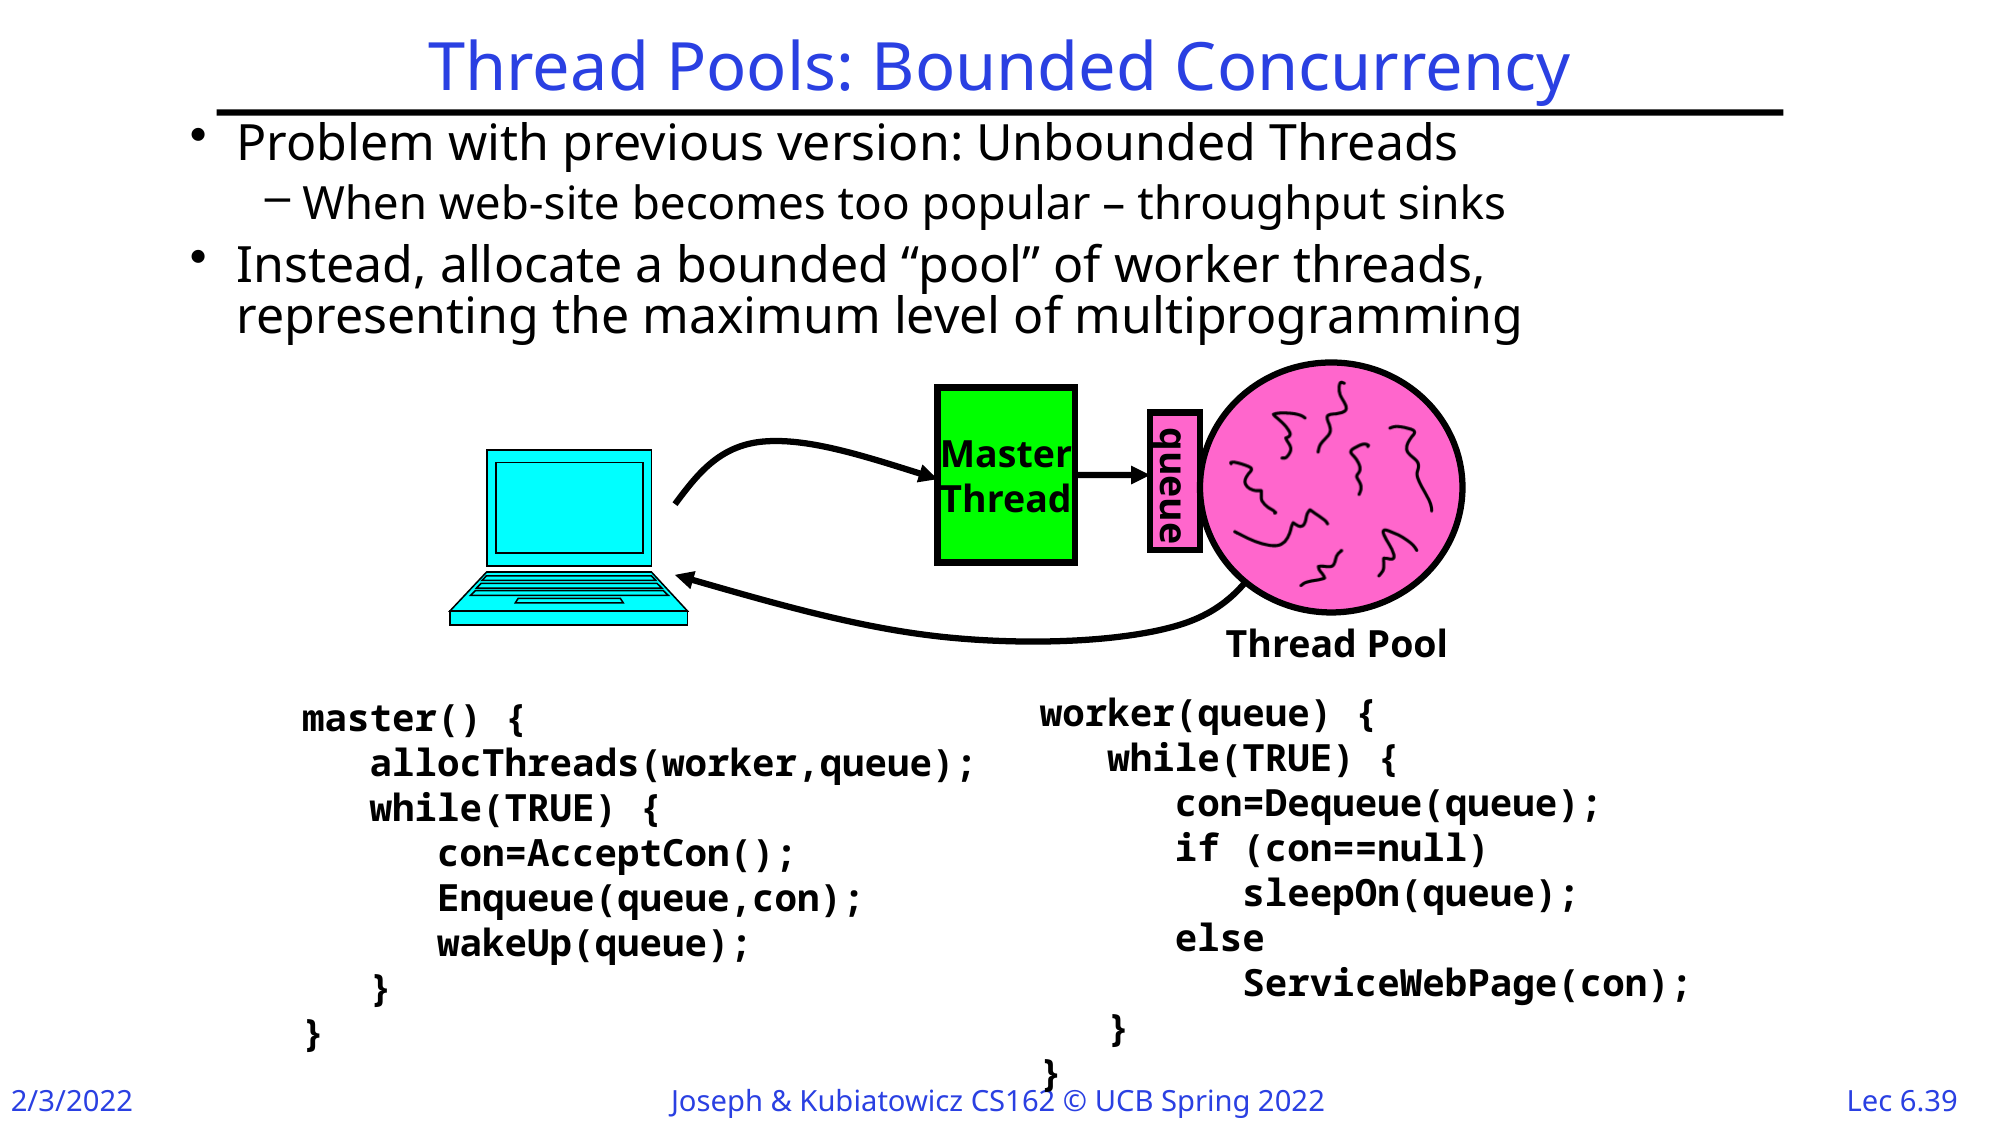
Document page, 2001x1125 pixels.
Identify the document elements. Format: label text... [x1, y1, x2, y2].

text_box worker(queue) { while(TRUE) { con=Dequeue(queue); if (con==null) sleepOn(queue); else ServiceWebPage(con); } } [1025, 681, 1725, 1101]
list Problem with previous version: Unbounded Threads When web-site becomes too popular – throughput sinks Instead, allocate a bounded “pool” of worker threads, representing the maximum level of multiprogramming [174, 112, 1800, 588]
text_box [275, 237, 1125, 298]
title Thread Pools: Bounded Concurrency [216, 24, 1784, 112]
text_box master() { allocThreads(worker,queue); while(TRUE) { con=AcceptCon(); Enqueue(queue,con); wakeUp(queue); } } [287, 686, 1025, 1062]
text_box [449, 362, 1463, 674]
